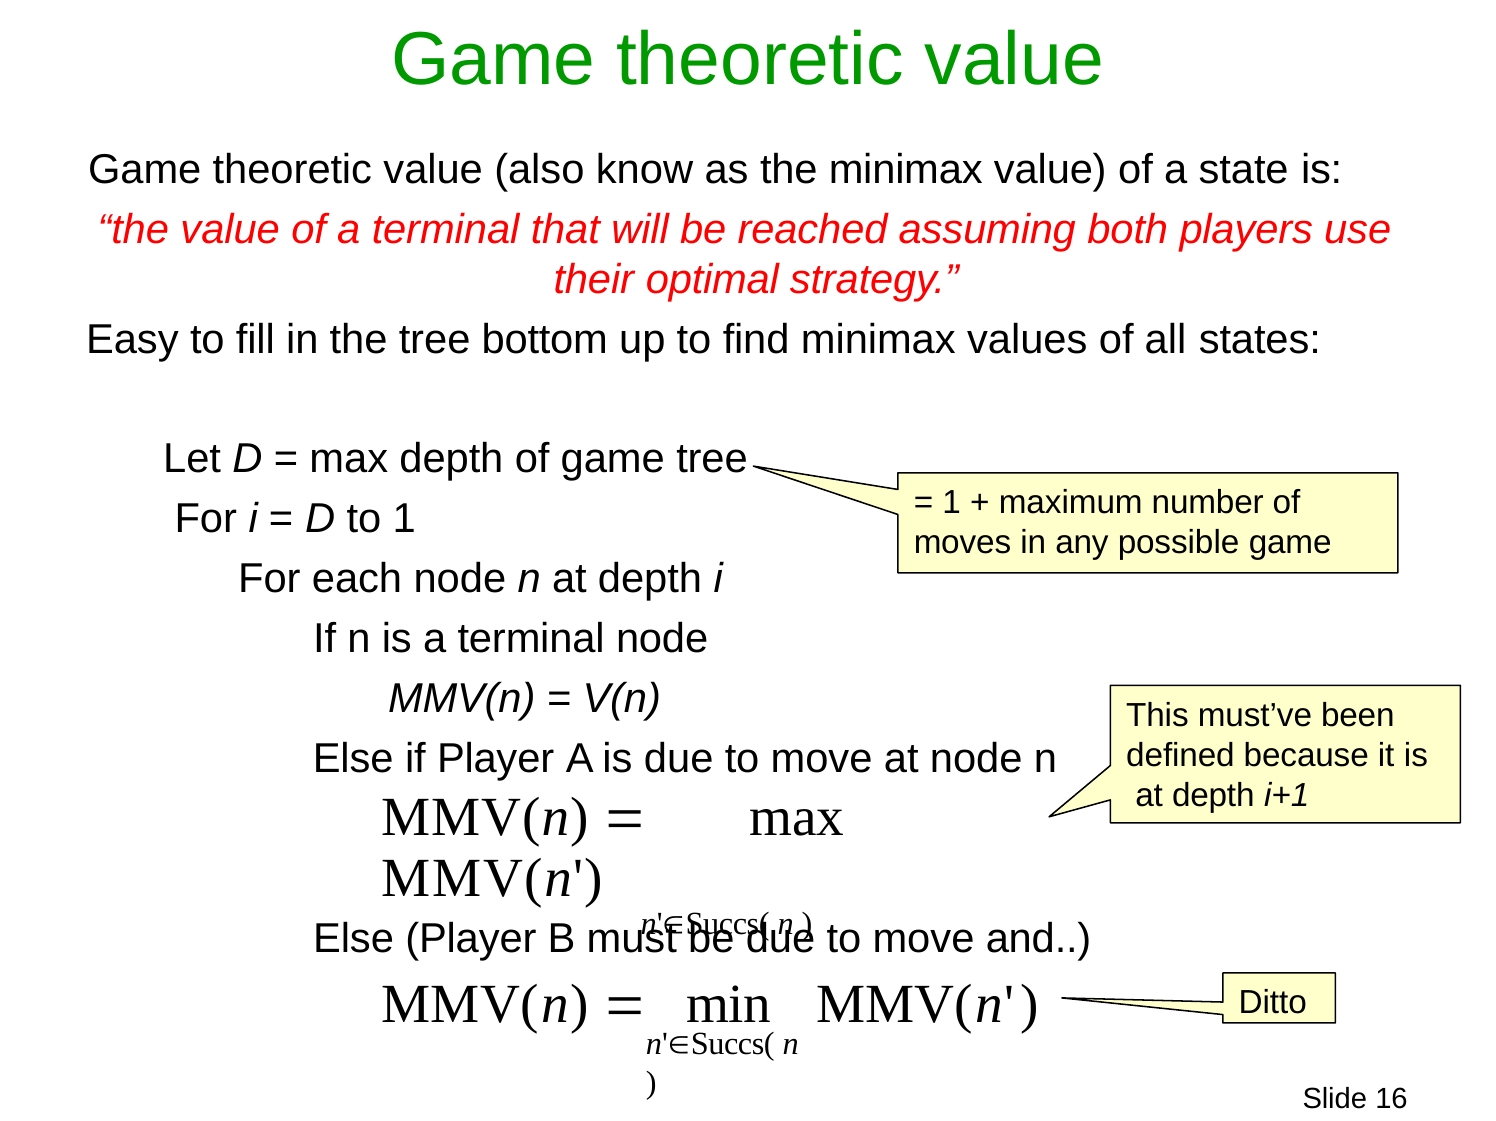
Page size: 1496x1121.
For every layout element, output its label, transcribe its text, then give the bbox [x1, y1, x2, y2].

title Game theoretic value [389, 7, 1107, 129]
text_box [753, 466, 1398, 573]
text_box Else if Player A is due to move at node n MMV(n)  max MMV(n') n'Succs( n ) [310, 725, 1065, 912]
text_box = 1 + maximum number of moves in any possible game [911, 478, 1337, 561]
text_box Let D = max depth of game tree For i = D to 1 For each node n at depth i If n is a terminal node MMV(n) = V(n) [160, 419, 751, 721]
text_box [1049, 685, 1461, 823]
text_box Game theoretic value (also know as the minimax value) of a state is: “the value of a terminal that will be reached assuming both players use their optimal strategy.” Easy to fill in the tree bottom up to find minimax values of all states: [85, 129, 1400, 362]
text_box n'Succs( n ) [643, 1020, 810, 1100]
text_box MMV(n)  min [379, 965, 772, 1100]
slide_number Slide 16 [1300, 1080, 1412, 1121]
text_box Else (Player B must be due to move and..) [310, 912, 1097, 961]
text_box [1061, 972, 1336, 1023]
text_box MMV(n') [813, 971, 1041, 1034]
text_box Ditto [1236, 981, 1310, 1021]
text_box This must’ve been defined because it is at depth i+1 [1124, 690, 1432, 813]
